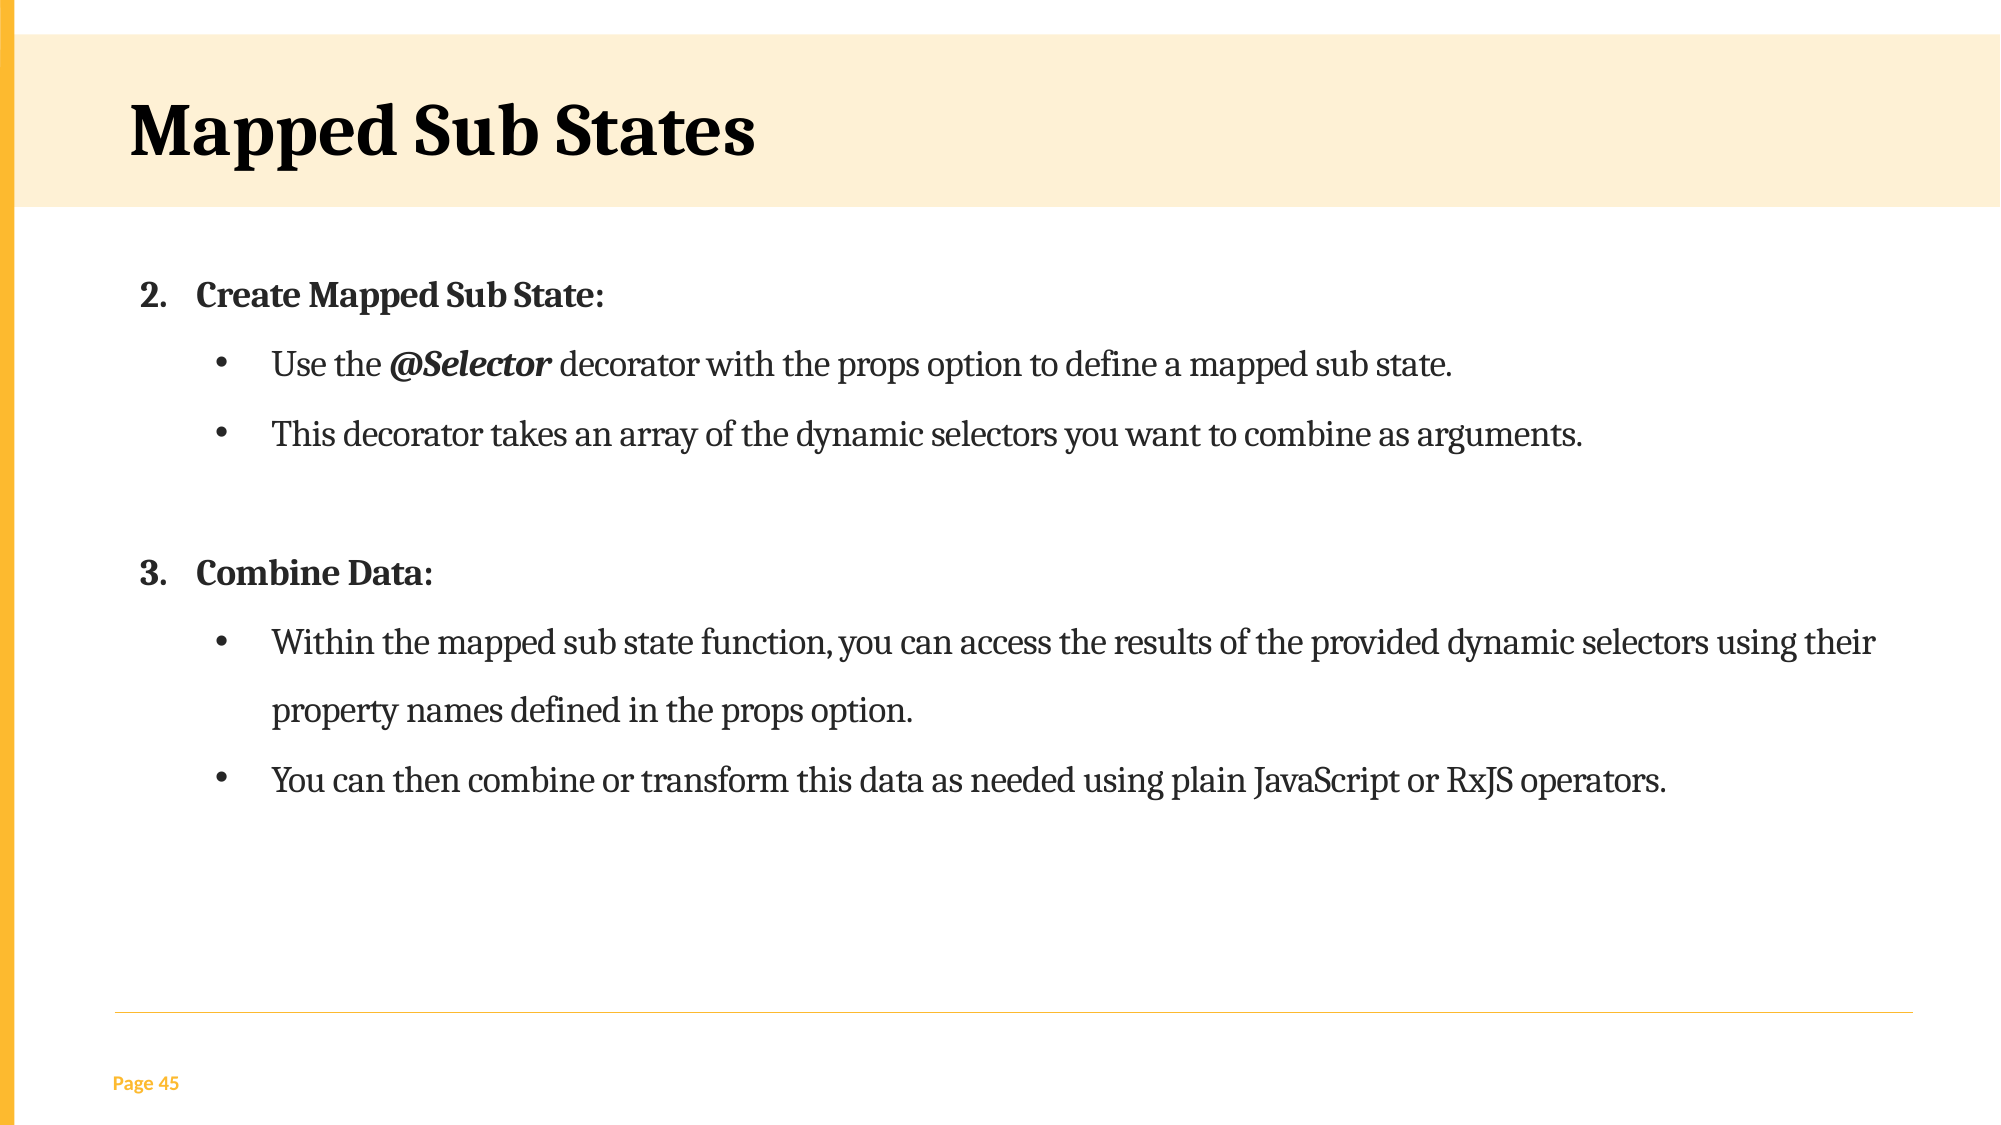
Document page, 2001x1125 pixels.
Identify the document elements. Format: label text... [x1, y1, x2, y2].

text_box Page 45 [98, 1061, 217, 1083]
text_box [15, 33, 2000, 208]
text_box Mapped Sub States [114, 72, 1924, 178]
text_box [0, 0, 15, 1125]
text_box Create Mapped Sub State: Use the @Selector decorator with the props option to define a mapped sub state. This decorator takes an array of the dynamic selectors you want to combine as arguments. Combine Data: Within the mapped sub state function, you can access the results of the provided dynamic selectors using their property names defined in the props option. You can then combine or transform this data as needed using plain JavaScript or RxJS operators. [138, 245, 1937, 870]
